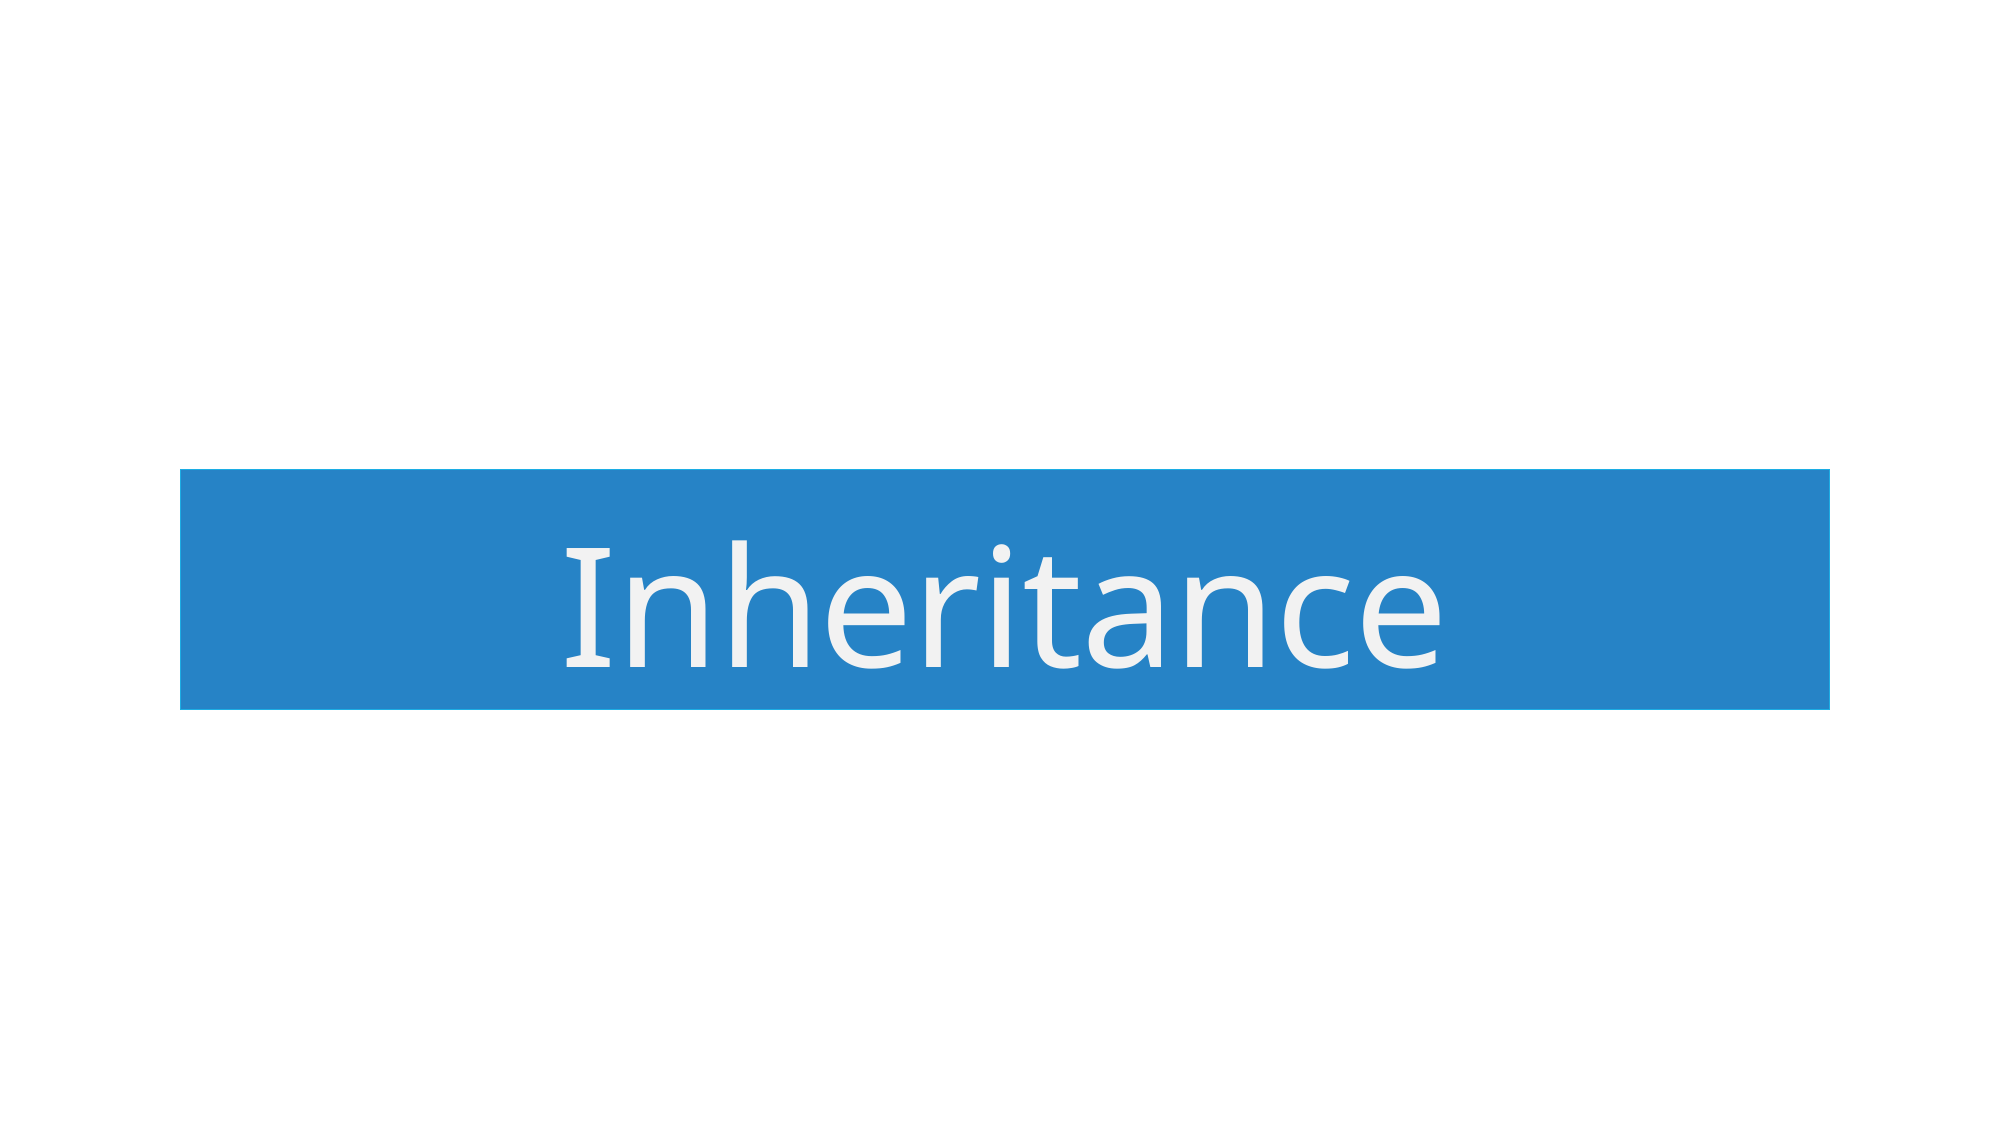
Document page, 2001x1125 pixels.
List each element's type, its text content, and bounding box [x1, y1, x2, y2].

title Inheritance [180, 469, 1830, 710]
